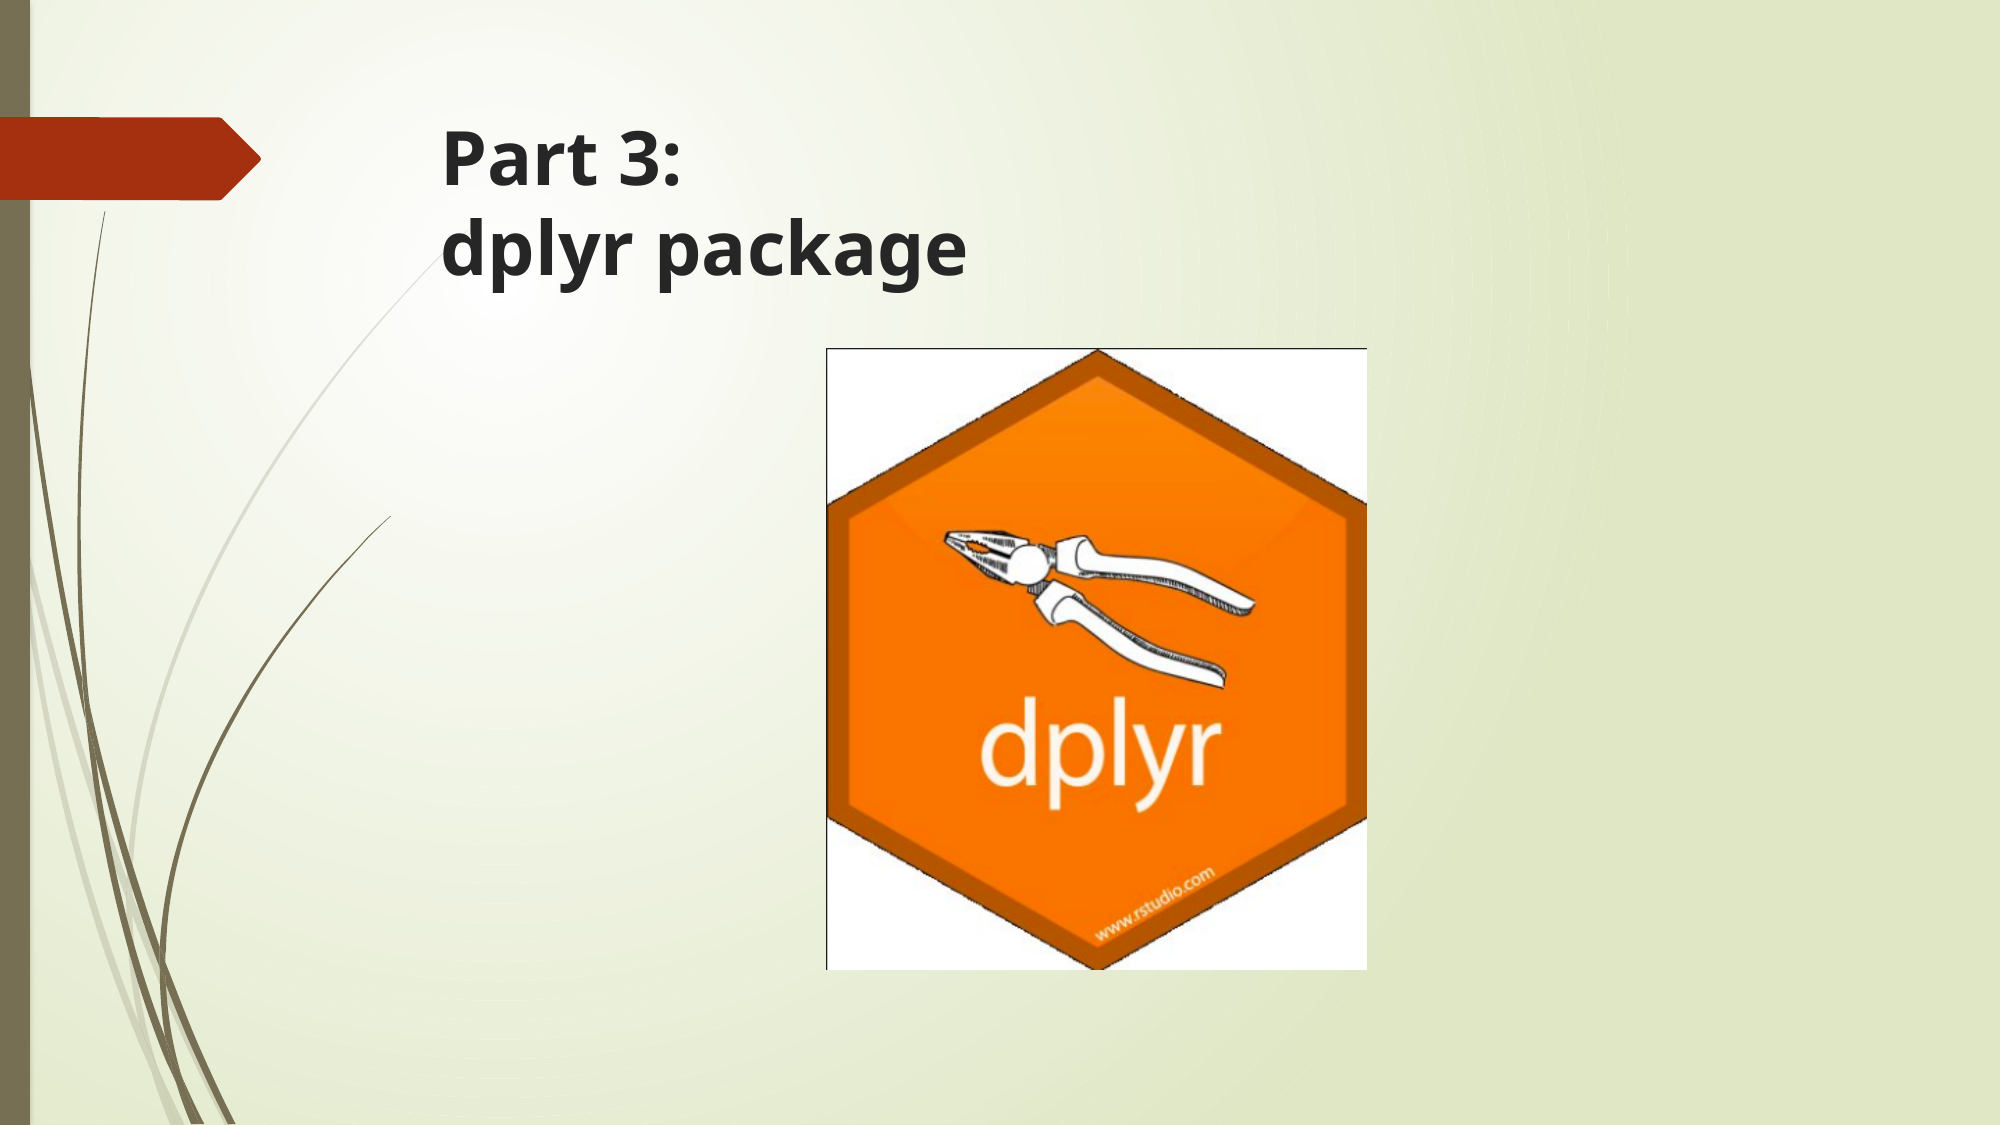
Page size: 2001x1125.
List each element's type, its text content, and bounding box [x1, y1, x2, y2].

picture [826, 347, 1367, 970]
title Part 3: dplyr package [425, 102, 1888, 313]
